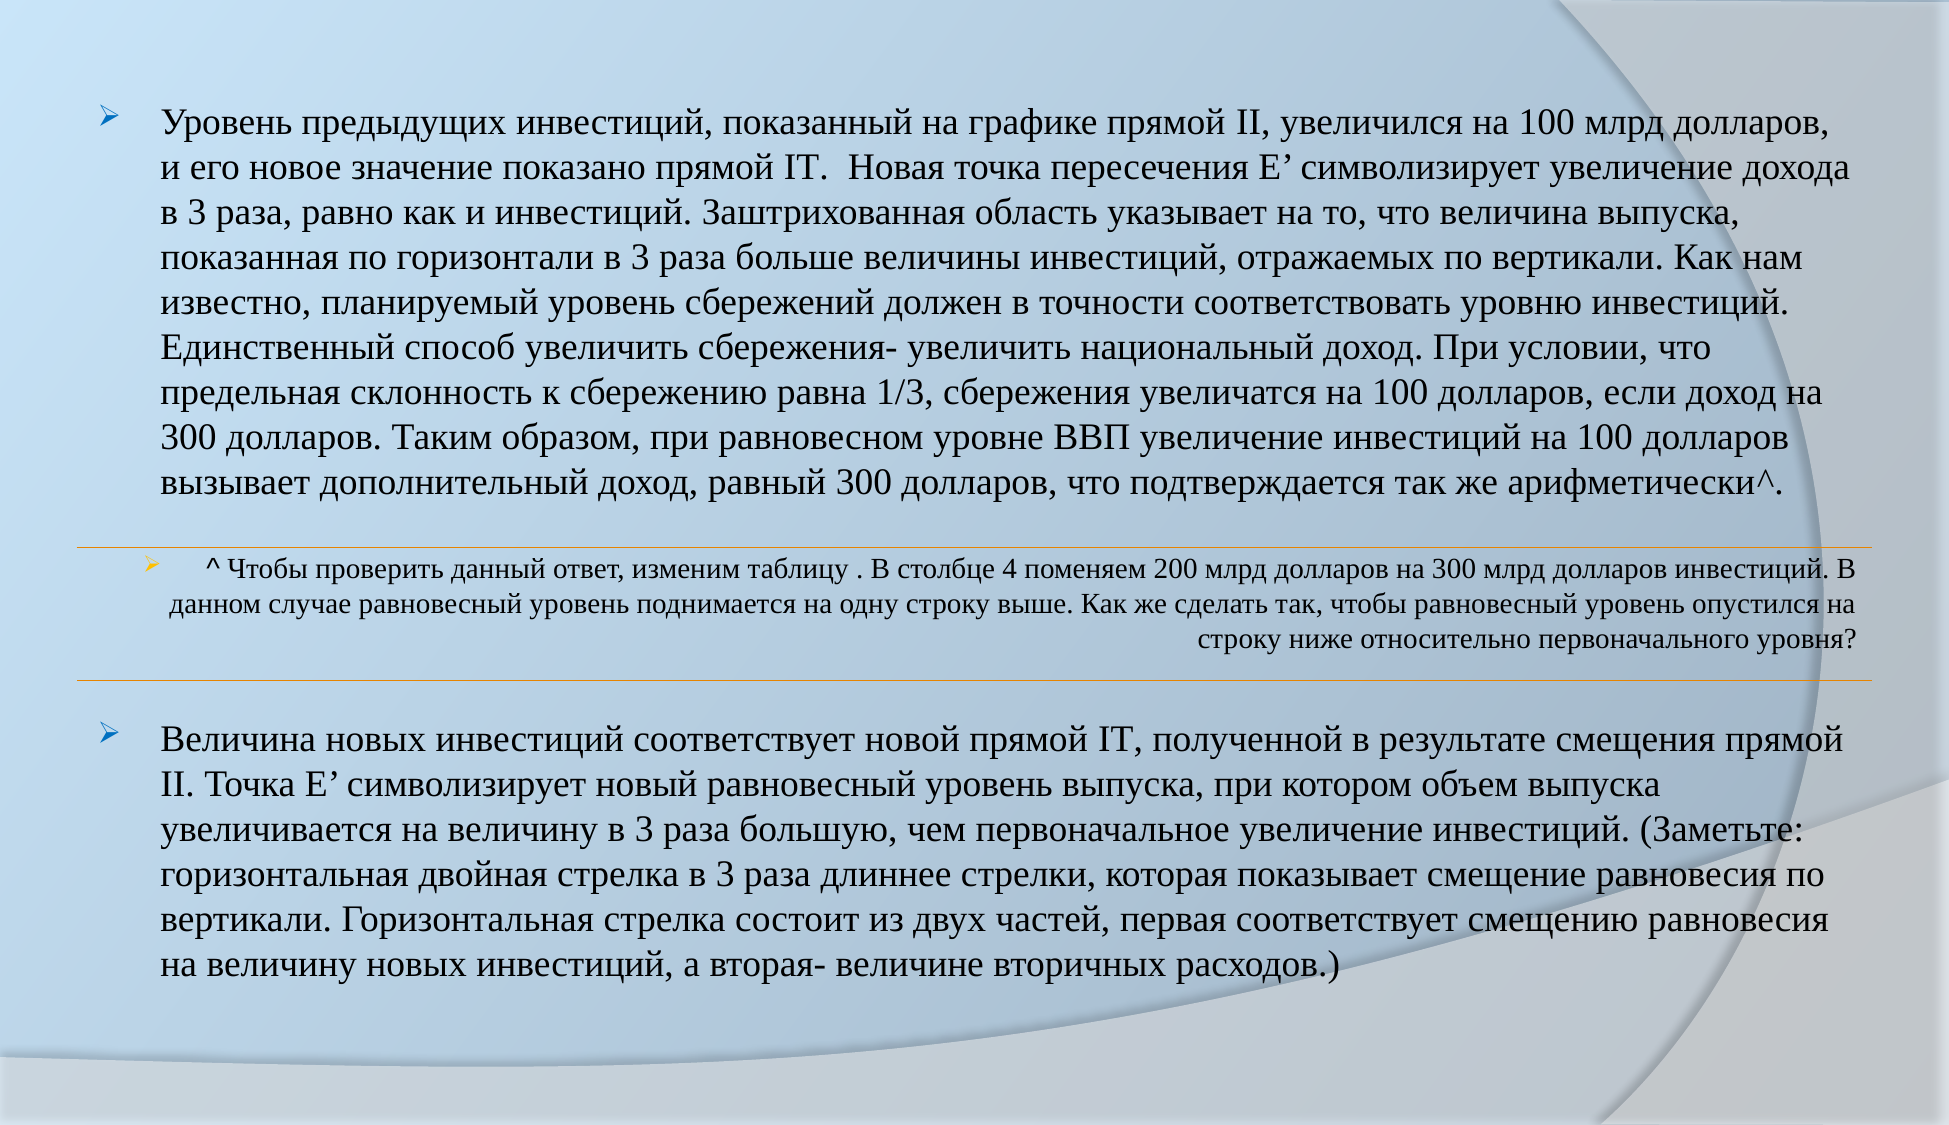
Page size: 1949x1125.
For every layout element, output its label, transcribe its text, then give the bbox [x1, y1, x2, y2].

list Уровень предыдущих инвестиций, показанный на графике прямой II, увеличился на 100 млрд долларов, и его новое значение показано прямой IT. Новая точка пересечения Е’ символизирует увеличение дохода в 3 раза, равно как и инвестиций. Заштрихованная область указывает на то, что величина выпуска, показанная по горизонтали в 3 раза больше величины инвестиций, отражаемых по вертикали. Как нам известно, планируемый уровень сбережений должен в точности соответствовать уровню инвестиций. Единственный способ увеличить сбережения- увеличить национальный доход. При условии, что предельная склонность к сбережению равна 1/3, сбережения увеличатся на 100 долларов, если доход на 300 долларов. Таким образом, при равновесном уровне ВВП увеличение инвестиций на 100 долларов вызывает дополнительный доход, равный 300 долларов, что подтверждается так же арифметически^. ^ Чтобы проверить данный ответ, изменим таблицу . В столбце 4 поменяем 200 млрд долларов на 300 млрд долларов инвестиций. В данном случае равновесный уровень поднимается на одну строку выше. Как же сделать так, чтобы равновесный уровень опустился на строку ниже относительно первоначального уровня? Величина новых инвестиций соответствует новой прямой IT, полученной в результате смещения прямой II. Точка Е’ символизирует новый равновесный уровень выпуска, при котором объем выпуска увеличивается на величину в 3 раза большую, чем первоначальное увеличение инвестиций. (Заметьте: горизонтальная двойная стрелка в 3 раза длиннее стрелки, которая показывает смещение равновесия по вертикали. Горизонтальная стрелка состоит из двух частей, первая соответствует смещению равновесия на величину новых инвестиций, а вторая- величине вторичных расходов.) [76, 560, 1873, 670]
list Уровень предыдущих инвестиций, показанный на графике прямой II, увеличился на 100 млрд долларов, и его новое значение показано прямой IT. Новая точка пересечения Е’ символизирует увеличение дохода в 3 раза, равно как и инвестиций. Заштрихованная область указывает на то, что величина выпуска, показанная по горизонтали в 3 раза больше величины инвестиций, отражаемых по вертикали. Как нам известно, планируемый уровень сбережений должен в точности соответствовать уровню инвестиций. Единственный способ увеличить сбережения- увеличить национальный доход. При условии, что предельная склонность к сбережению равна 1/3, сбережения увеличатся на 100 долларов, если доход на 300 долларов. Таким образом, при равновесном уровне ВВП увеличение инвестиций на 100 долларов вызывает дополнительный доход, равный 300 долларов, что подтверждается так же арифметически^. ^ Чтобы проверить данный ответ, изменим таблицу . В столбце 4 поменяем 200 млрд долларов на 300 млрд долларов инвестиций. В данном случае равновесный уровень поднимается на одну строку выше. Как же сделать так, чтобы равновесный уровень опустился на строку ниже относительно первоначального уровня? Величина новых инвестиций соответствует новой прямой IT, полученной в результате смещения прямой II. Точка Е’ символизирует новый равновесный уровень выпуска, при котором объем выпуска увеличивается на величину в 3 раза большую, чем первоначальное увеличение инвестиций. (Заметьте: горизонтальная двойная стрелка в 3 раза длиннее стрелки, которая показывает смещение равновесия по вертикали. Горизонтальная стрелка состоит из двух частей, первая соответствует смещению равновесия на величину новых инвестиций, а вторая- величине вторичных расходов.) [76, 90, 1873, 537]
list Уровень предыдущих инвестиций, показанный на графике прямой II, увеличился на 100 млрд долларов, и его новое значение показано прямой IT. Новая точка пересечения Е’ символизирует увеличение дохода в 3 раза, равно как и инвестиций. Заштрихованная область указывает на то, что величина выпуска, показанная по горизонтали в 3 раза больше величины инвестиций, отражаемых по вертикали. Как нам известно, планируемый уровень сбережений должен в точности соответствовать уровню инвестиций. Единственный способ увеличить сбережения- увеличить национальный доход. При условии, что предельная склонность к сбережению равна 1/3, сбережения увеличатся на 100 долларов, если доход на 300 долларов. Таким образом, при равновесном уровне ВВП увеличение инвестиций на 100 долларов вызывает дополнительный доход, равный 300 долларов, что подтверждается так же арифметически^. ^ Чтобы проверить данный ответ, изменим таблицу . В столбце 4 поменяем 200 млрд долларов на 300 млрд долларов инвестиций. В данном случае равновесный уровень поднимается на одну строку выше. Как же сделать так, чтобы равновесный уровень опустился на строку ниже относительно первоначального уровня? Величина новых инвестиций соответствует новой прямой IT, полученной в результате смещения прямой II. Точка Е’ символизирует новый равновесный уровень выпуска, при котором объем выпуска увеличивается на величину в 3 раза большую, чем первоначальное увеличение инвестиций. (Заметьте: горизонтальная двойная стрелка в 3 раза длиннее стрелки, которая показывает смещение равновесия по вертикали. Горизонтальная стрелка состоит из двух частей, первая соответствует смещению равновесия на величину новых инвестиций, а вторая- величине вторичных расходов.) [76, 693, 1873, 1005]
